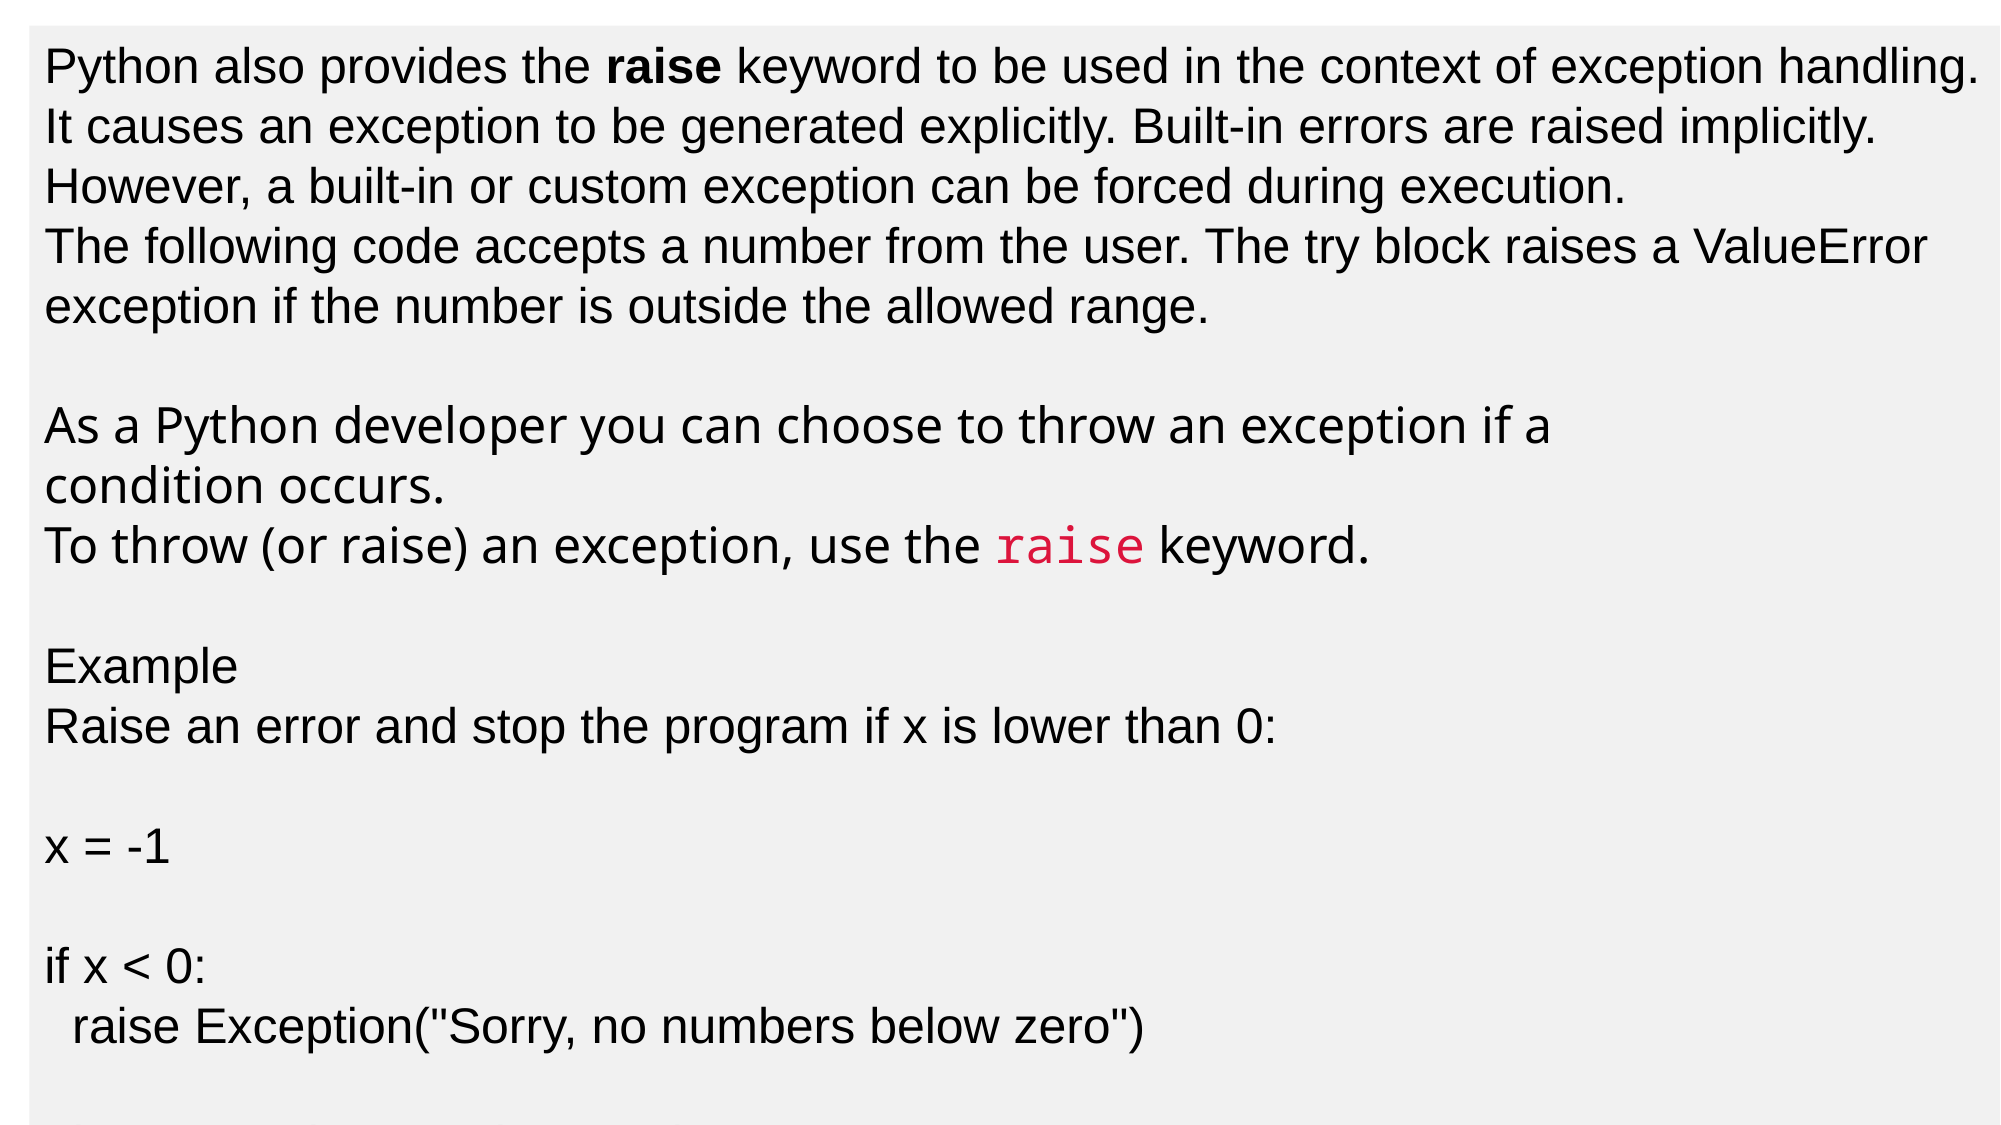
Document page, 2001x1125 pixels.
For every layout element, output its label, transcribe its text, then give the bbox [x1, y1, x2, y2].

text_box Python also provides the raise keyword to be used in the context of exception handling. It causes an exception to be generated explicitly. Built-in errors are raised implicitly. However, a built-in or custom exception can be forced during execution. The following code accepts a number from the user. The try block raises a ValueError exception if the number is outside the allowed range. As a Python developer you can choose to throw an exception if a condition occurs. To throw (or raise) an exception, use the raise keyword. Example Raise an error and stop the program if x is lower than 0: x = -1 if x < 0: raise Exception("Sorry, no numbers below zero") The raise keyword is used to raise an exception. You can define what kind of error to raise, and the text to print to the user [29, 25, 2000, 1125]
